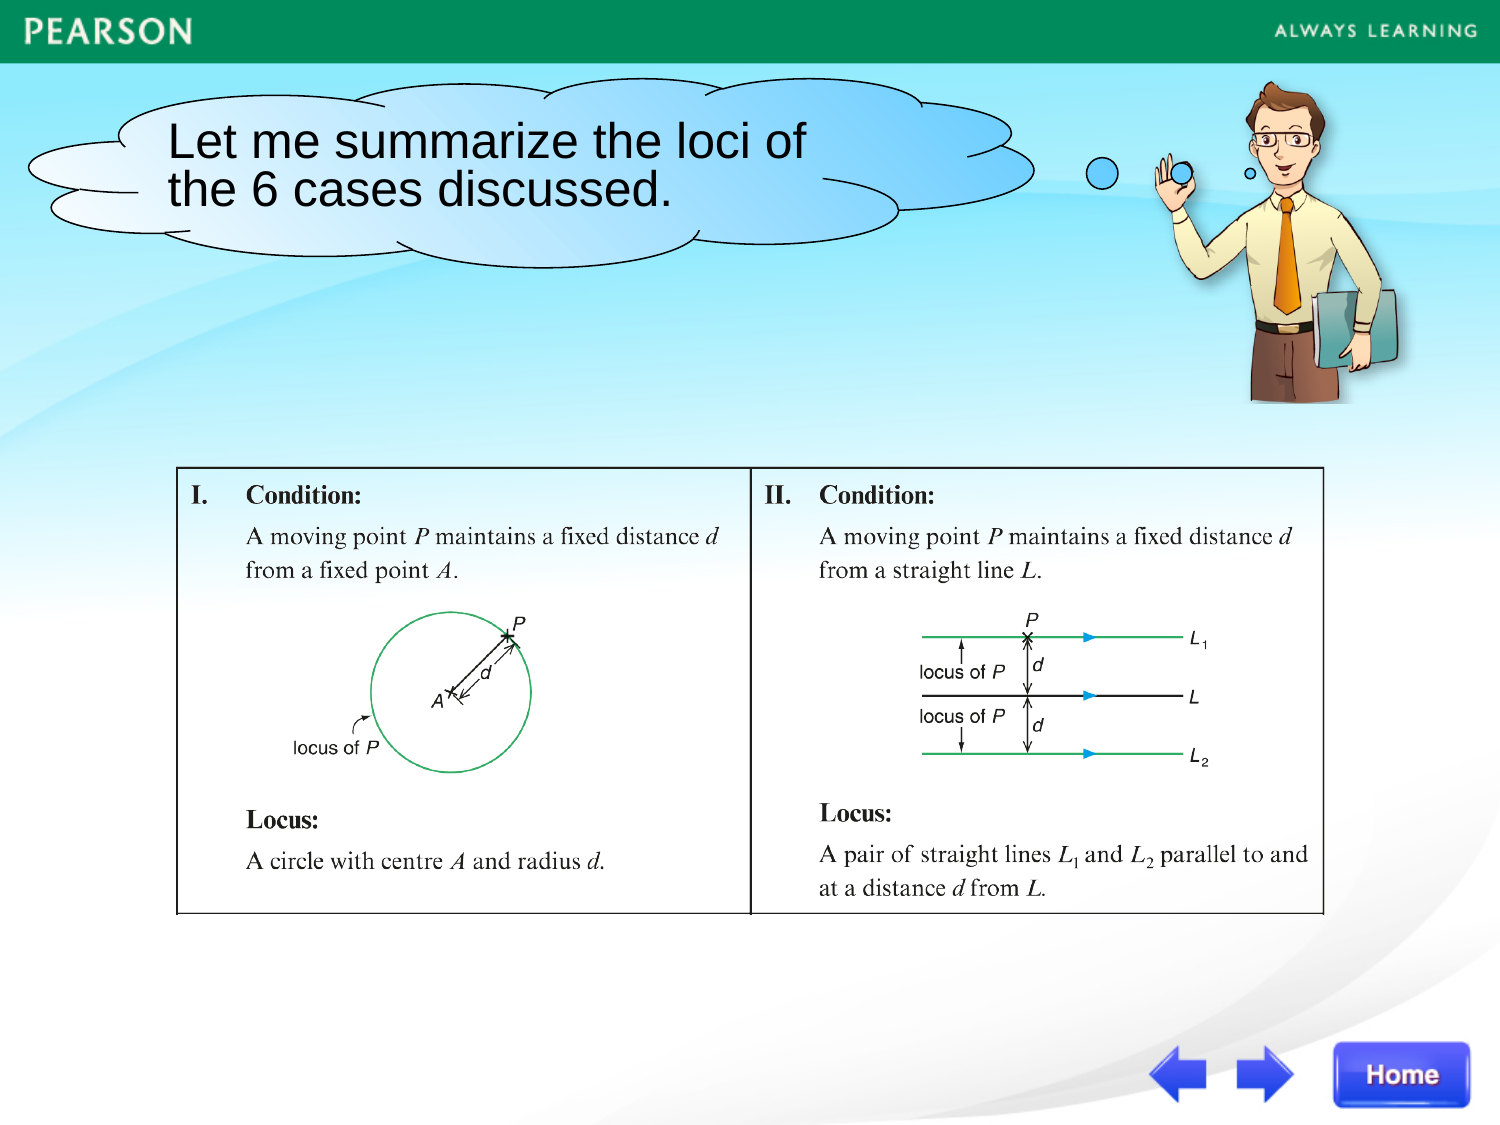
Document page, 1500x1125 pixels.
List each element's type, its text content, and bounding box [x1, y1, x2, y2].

picture [0, 0, 1500, 1125]
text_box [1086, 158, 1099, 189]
text_box Let me summarize the loci of the 6 cases discussed. [28, 78, 1034, 268]
